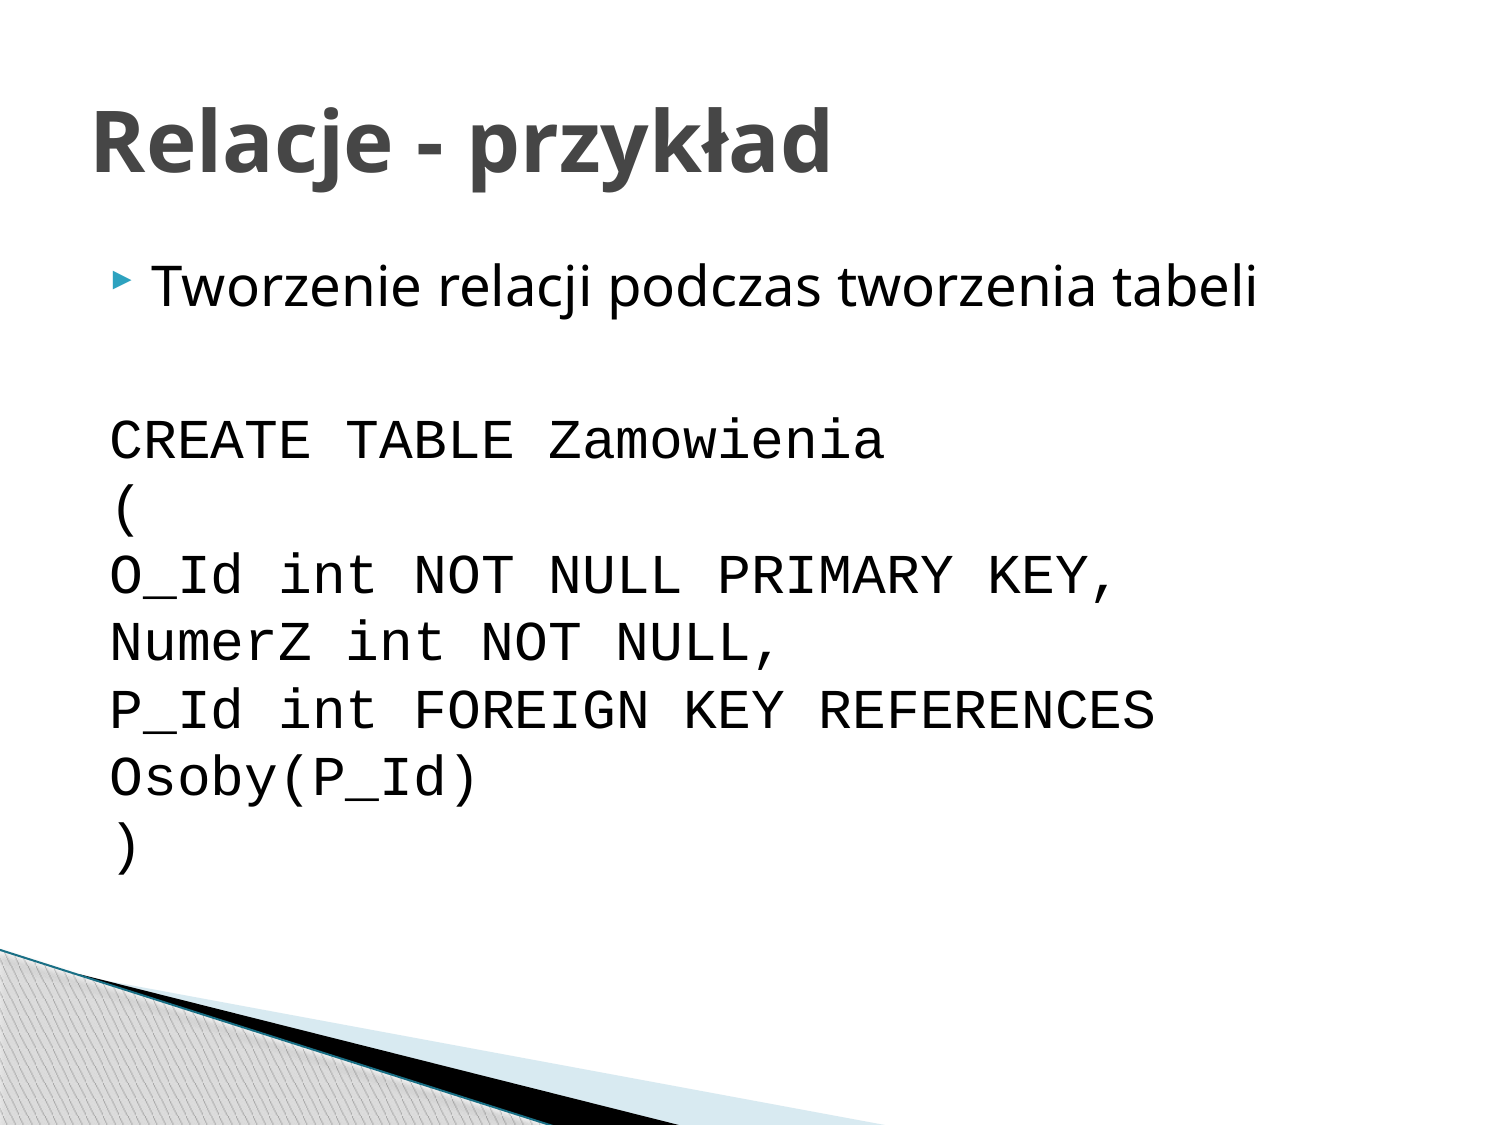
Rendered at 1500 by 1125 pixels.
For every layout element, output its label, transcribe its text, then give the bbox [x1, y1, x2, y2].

list Tworzenie relacji podczas tworzenia tabeli CREATE TABLE Zamowienia ( O_Id int NOT NULL PRIMARY KEY, NumerZ int NOT NULL, P_Id int FOREIGN KEY REFERENCES Osoby(P_Id) ) [76, 243, 1425, 986]
title Relacje - przykład [75, 45, 1425, 233]
